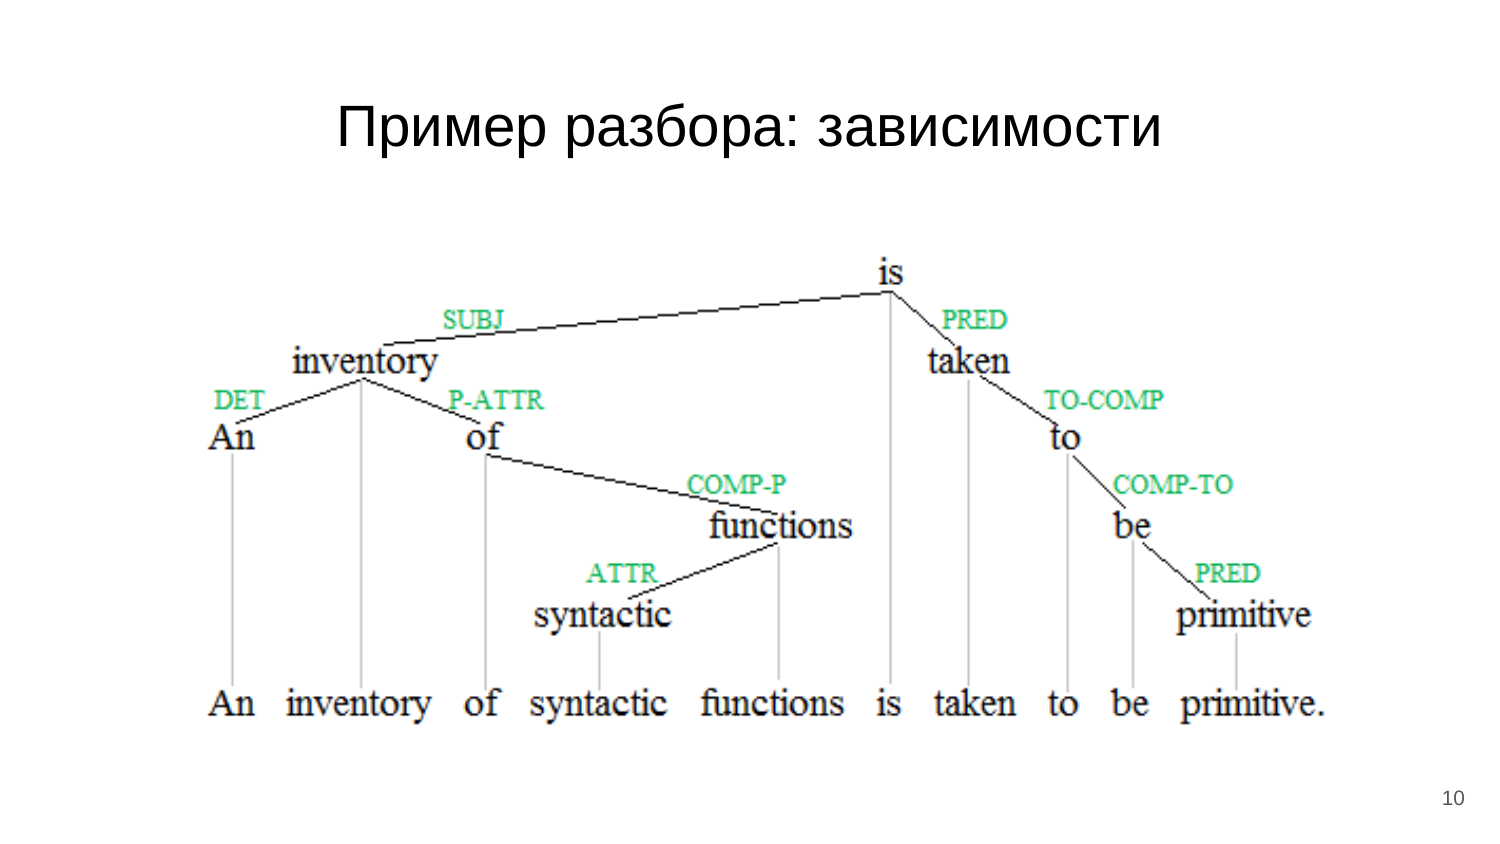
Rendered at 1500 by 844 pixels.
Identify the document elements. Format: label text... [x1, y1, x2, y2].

slide_number ‹#› [1389, 764, 1480, 830]
title Пример разбора: зависимости [51, 72, 1449, 167]
picture [194, 228, 1355, 750]
